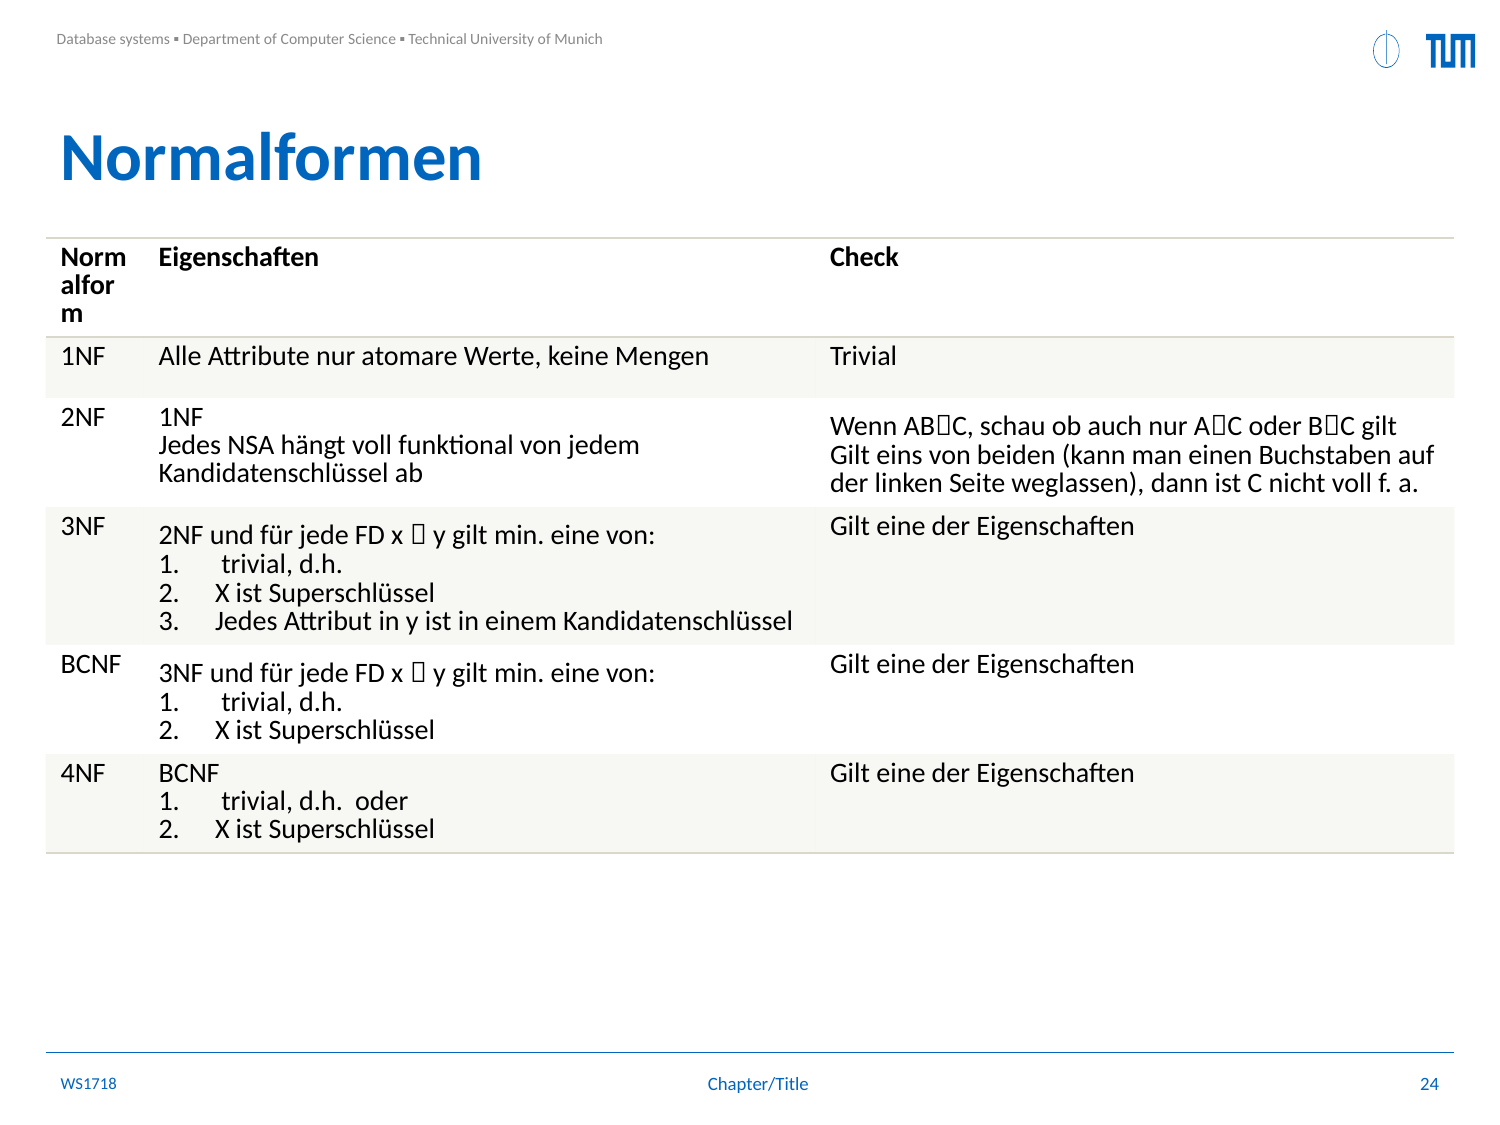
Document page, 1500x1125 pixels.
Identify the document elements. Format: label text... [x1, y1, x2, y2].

slide_number 24 [1387, 1065, 1455, 1101]
footer Chapter/Title [145, 1065, 1372, 1101]
slide_number WS1718 [45, 1065, 145, 1101]
title Normalformen [45, 102, 1455, 214]
